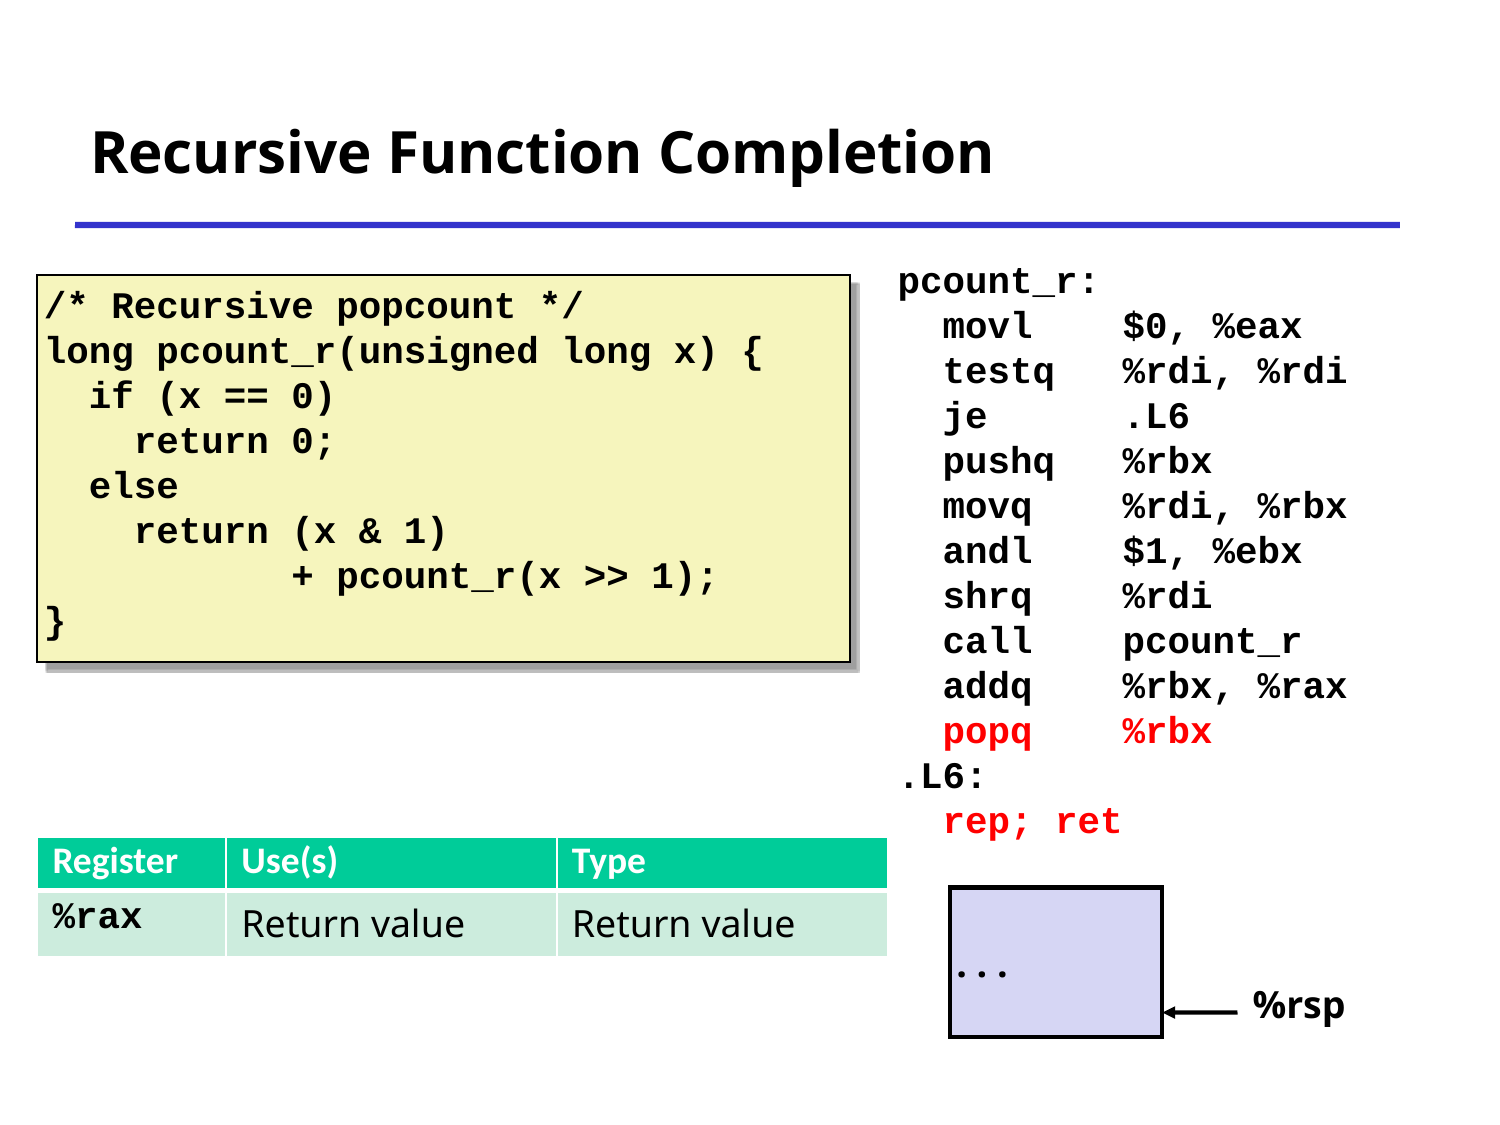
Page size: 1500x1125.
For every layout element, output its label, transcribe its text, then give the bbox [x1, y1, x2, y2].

table_cell %rax [38, 893, 225, 956]
text_box [1163, 1006, 1238, 1019]
text_box pcount_r: movl $0, %eax testq %rdi, %rdi je .L6 pushq %rbx movq %rdi, %rbx andl $1, %ebx shrq %rdi call pcount_r addq %rbx, %rax popq %rbx .L6: rep; ret [891, 249, 1457, 913]
table_cell Return value [227, 893, 556, 956]
table_header Type [558, 838, 887, 888]
text_box %rsp [1246, 974, 1353, 1033]
table_header Register [38, 838, 225, 888]
text_box . . . [949, 887, 1163, 1038]
title Recursive Function Completion [75, 75, 1400, 225]
table_header Use(s) [227, 838, 556, 888]
table_cell Return value [558, 893, 887, 956]
text_box /* Recursive popcount */ long pcount_r(unsigned long x) { if (x == 0) return 0; else return (x & 1) + pcount_r(x >> 1); } [37, 274, 850, 663]
